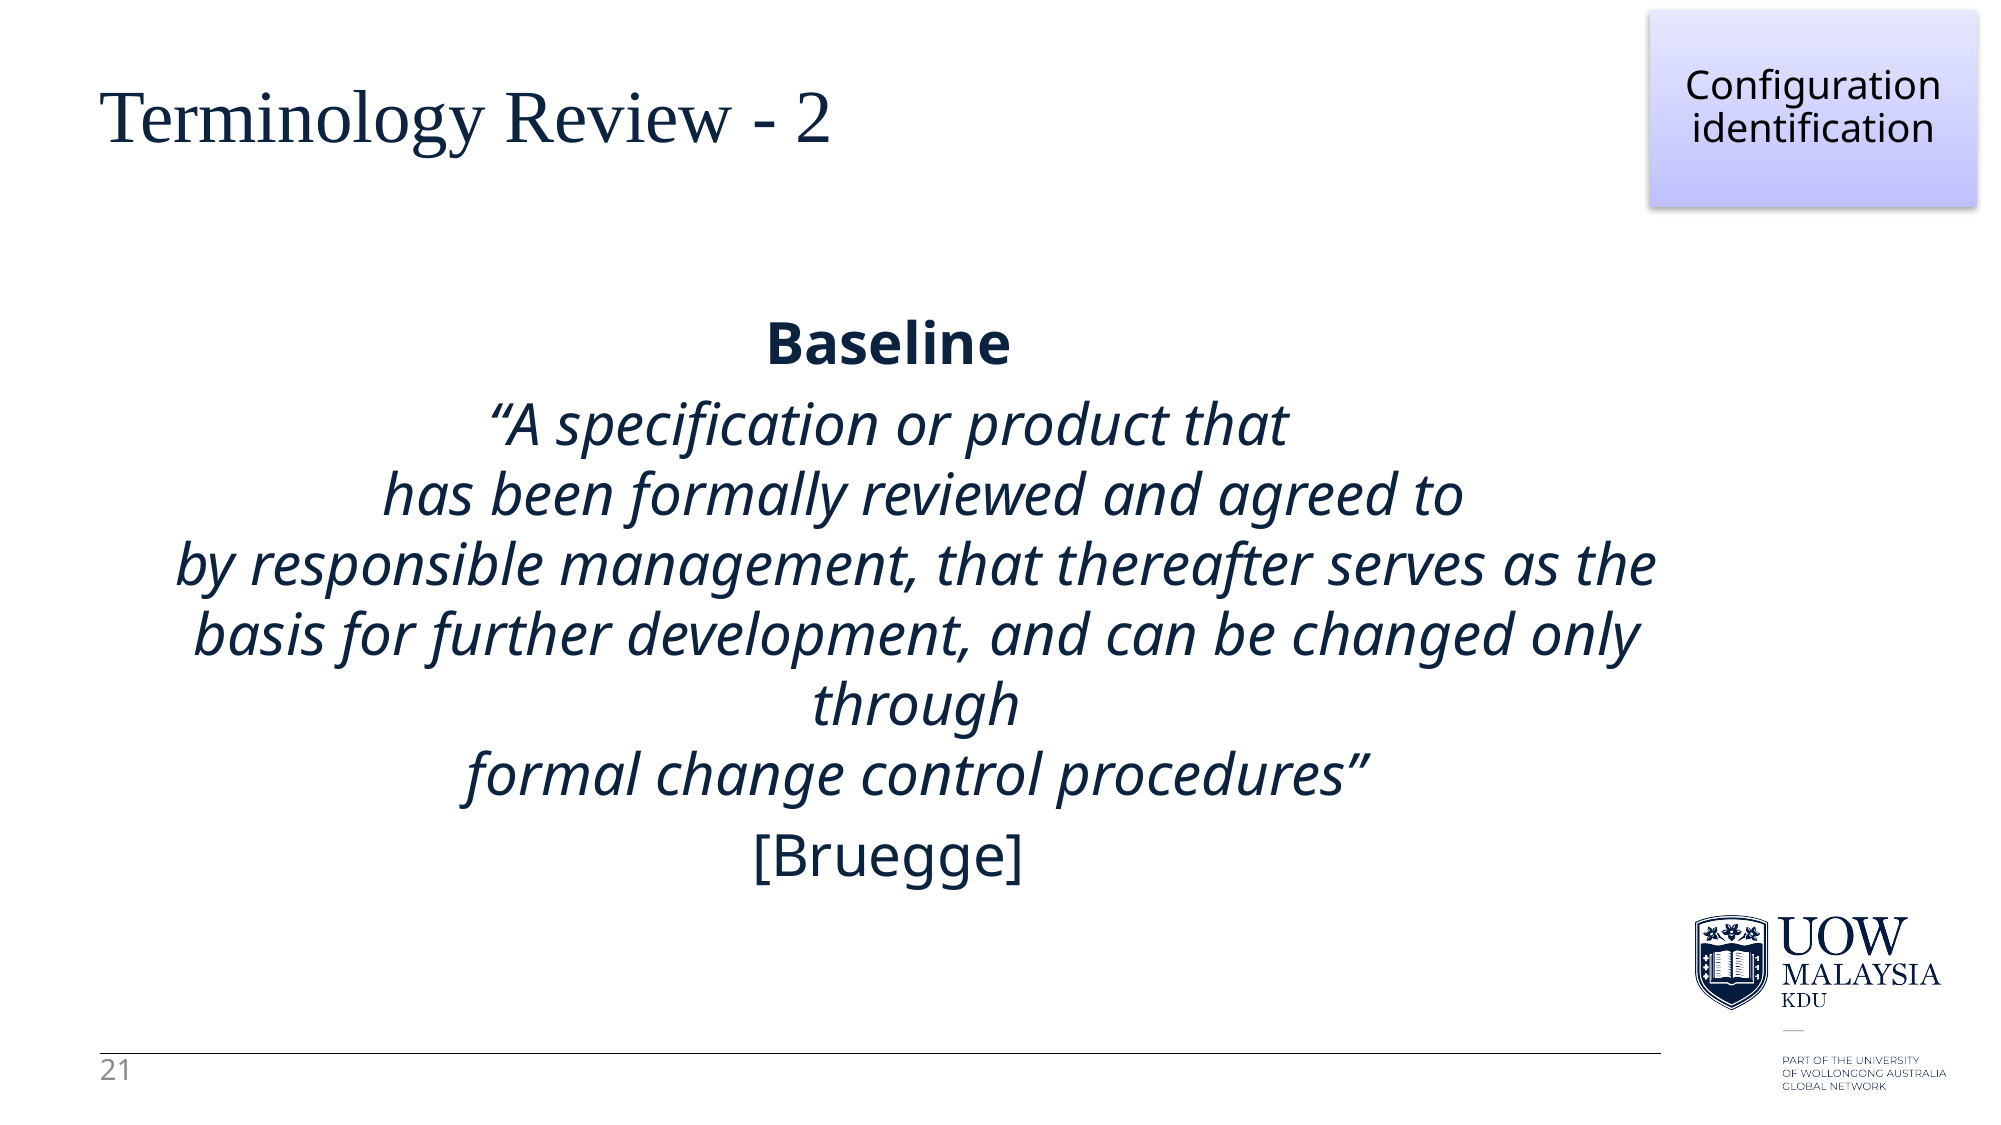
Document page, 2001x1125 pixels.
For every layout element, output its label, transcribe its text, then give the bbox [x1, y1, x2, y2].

slide_number 21 [99, 1059, 180, 1091]
title Terminology Review - 2 [99, 67, 1643, 207]
list Baseline “A specification or product that has been formally reviewed and agreed to by responsible management, that thereafter serves as the basis for further development, and can be changed only through formal change control procedures” [Bruegge] [99, 306, 1693, 914]
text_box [1650, 10, 1978, 207]
picture [1695, 915, 1947, 1091]
